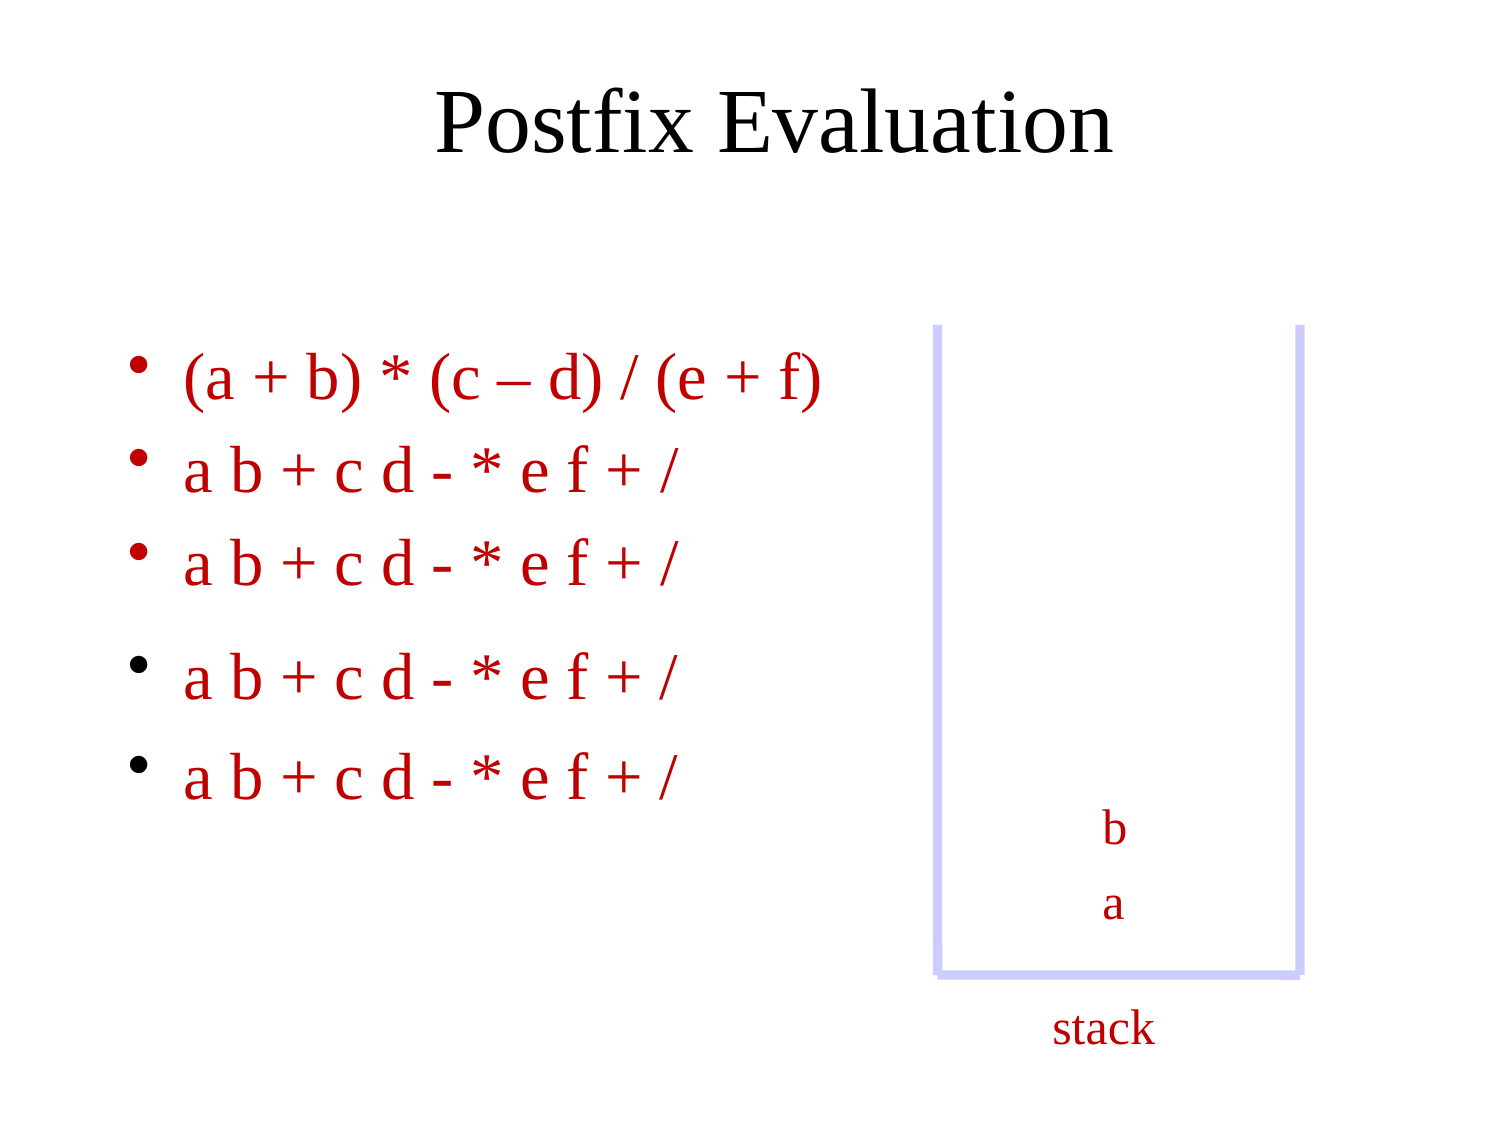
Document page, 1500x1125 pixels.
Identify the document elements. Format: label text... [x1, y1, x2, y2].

text_box a b + c d - * e f + / [112, 725, 850, 825]
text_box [937, 324, 1301, 1064]
list (a + b) * (c – d) / (e + f) a b + c d - * e f + / a b + c d - * e f + / [112, 324, 850, 624]
text_box a b + c d - * e f + / [112, 624, 850, 725]
title Postfix Evaluation [137, 21, 1413, 210]
